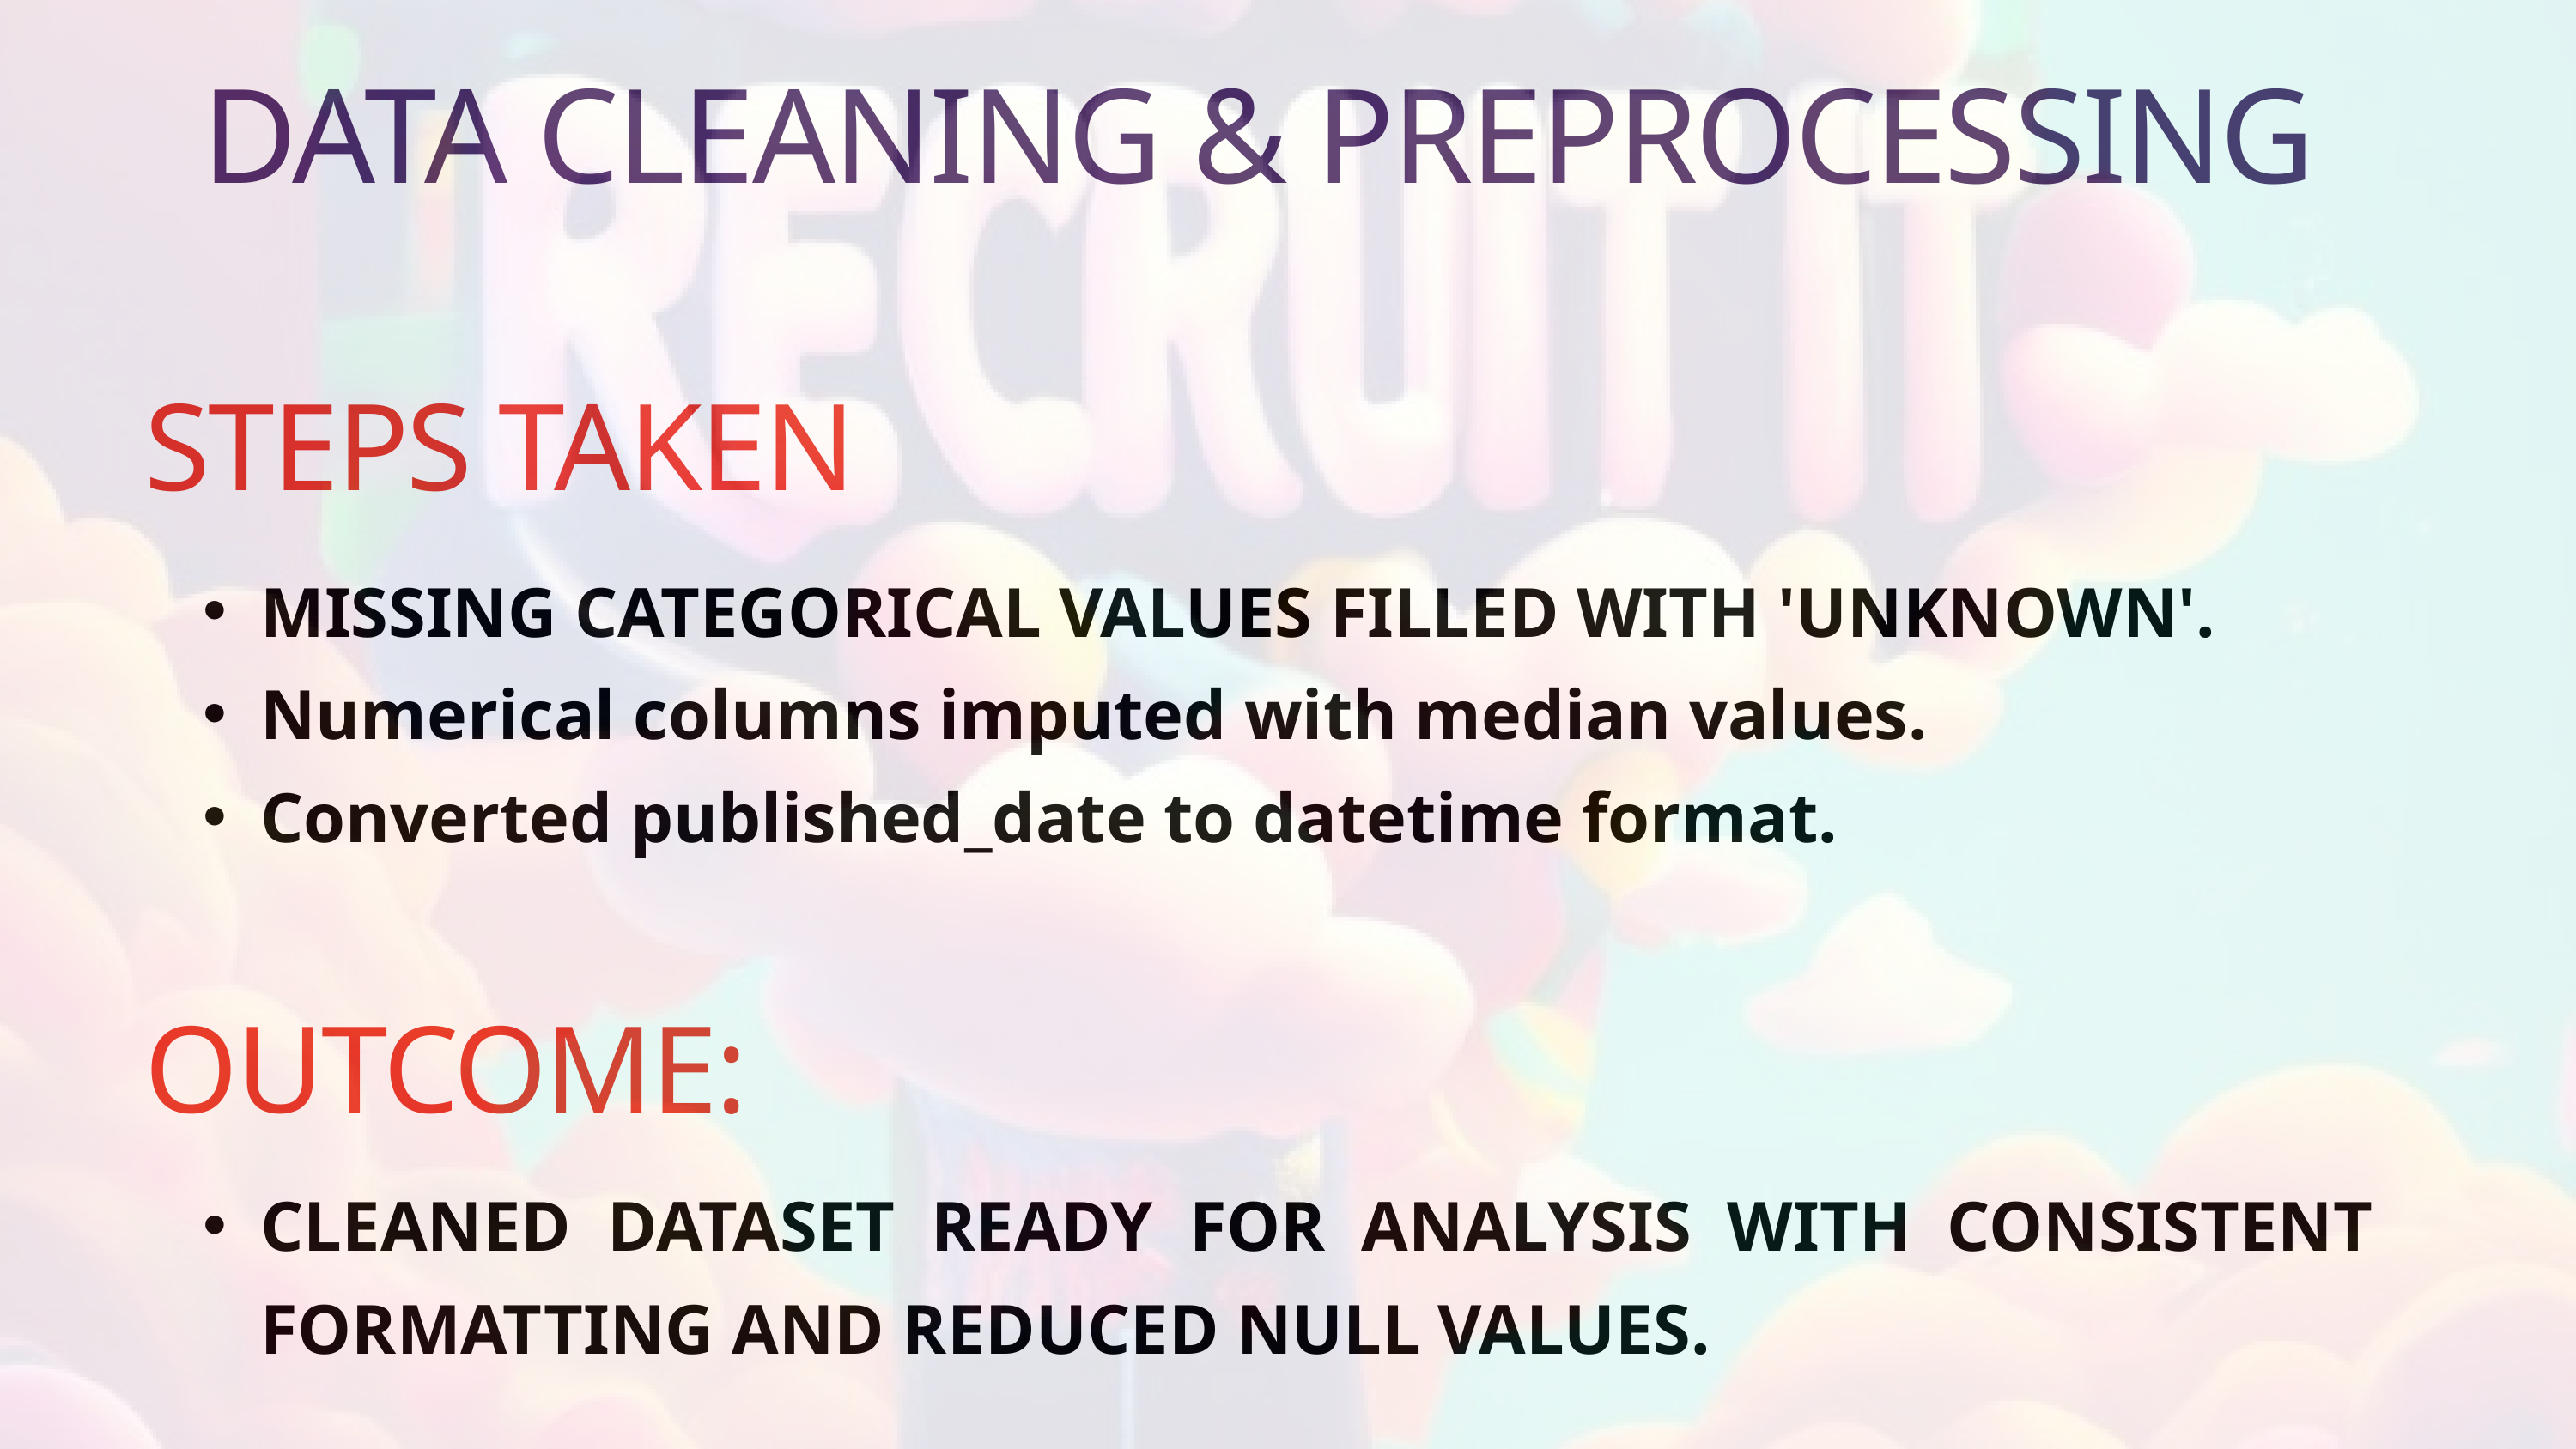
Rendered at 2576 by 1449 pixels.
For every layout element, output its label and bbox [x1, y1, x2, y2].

text_box [0, 0, 2576, 1449]
